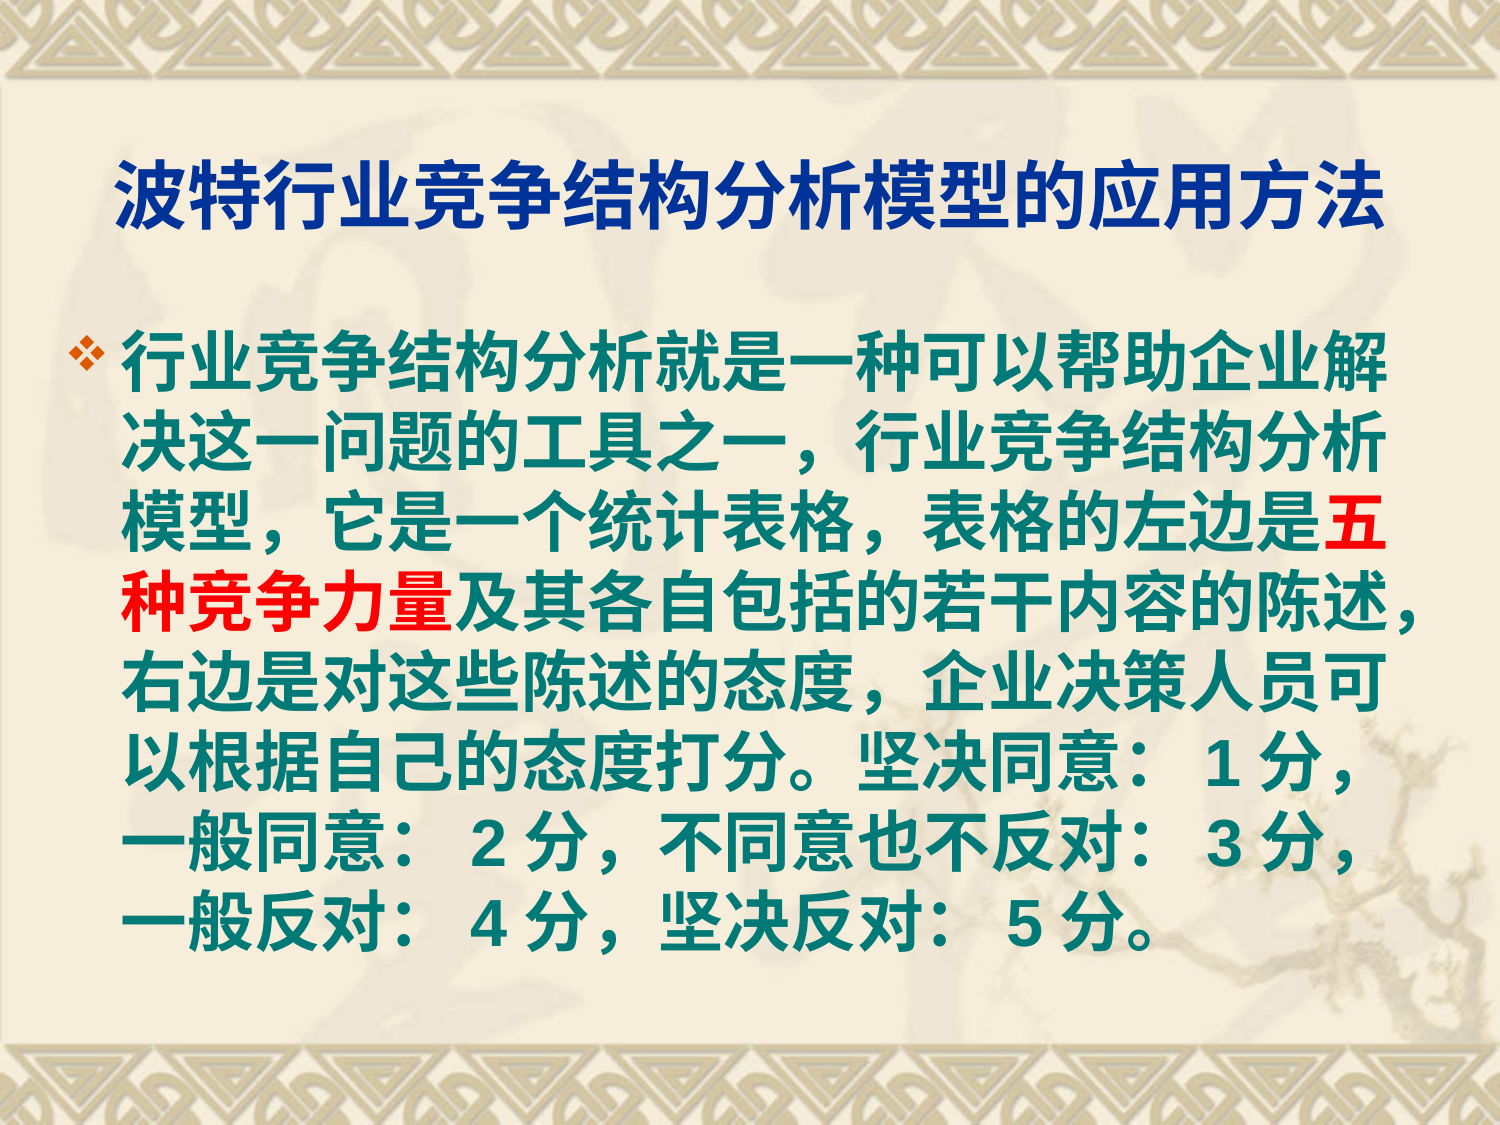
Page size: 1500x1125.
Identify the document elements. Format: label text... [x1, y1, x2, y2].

title 波特行业竞争结构分析模型的应用方法 [49, 99, 1451, 288]
picture [0, 0, 1500, 1125]
list 行业竞争结构分析就是一种可以帮助企业解决这一问题的工具之一，行业竞争结构分析模型，它是一个统计表格，表格的左边是五种竞争力量及其各自包括的若干内容的陈述，右边是对这些陈述的态度，企业决策人员可以根据自己的态度打分。坚决同意：1分，一般同意：2分，不同意也不反对：3分，一般反对：4分，坚决反对：5分。 [49, 312, 1451, 1001]
